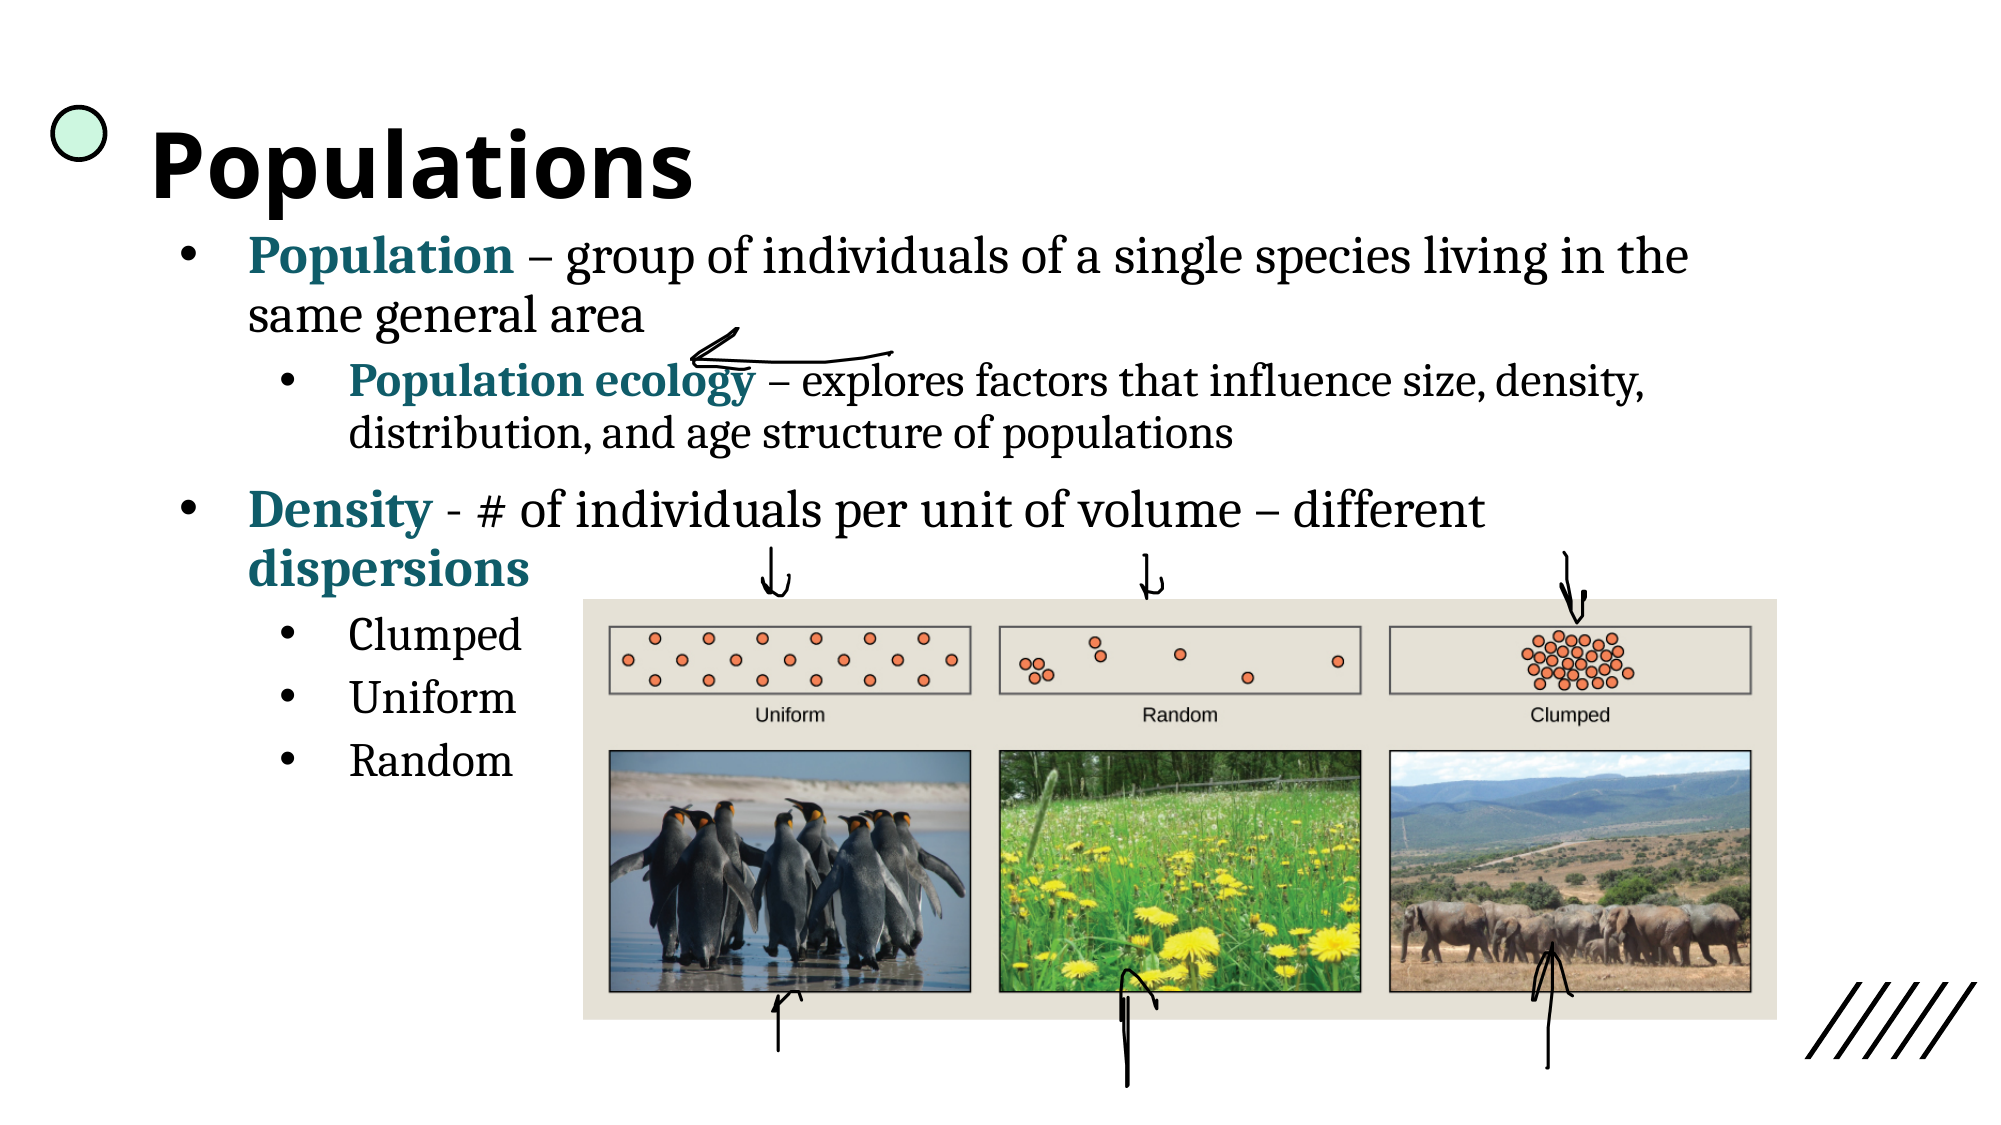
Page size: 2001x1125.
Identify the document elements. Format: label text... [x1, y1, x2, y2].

list Population – group of individuals of a single species living in the same general area Population ecology – explores factors that influence size, density, distribution, and age structure of populations Density - # of individuals per unit of volume – different dispersions Clumped Uniform Random [137, 221, 1777, 936]
title Populations [137, 59, 1863, 278]
picture [583, 327, 1777, 1098]
